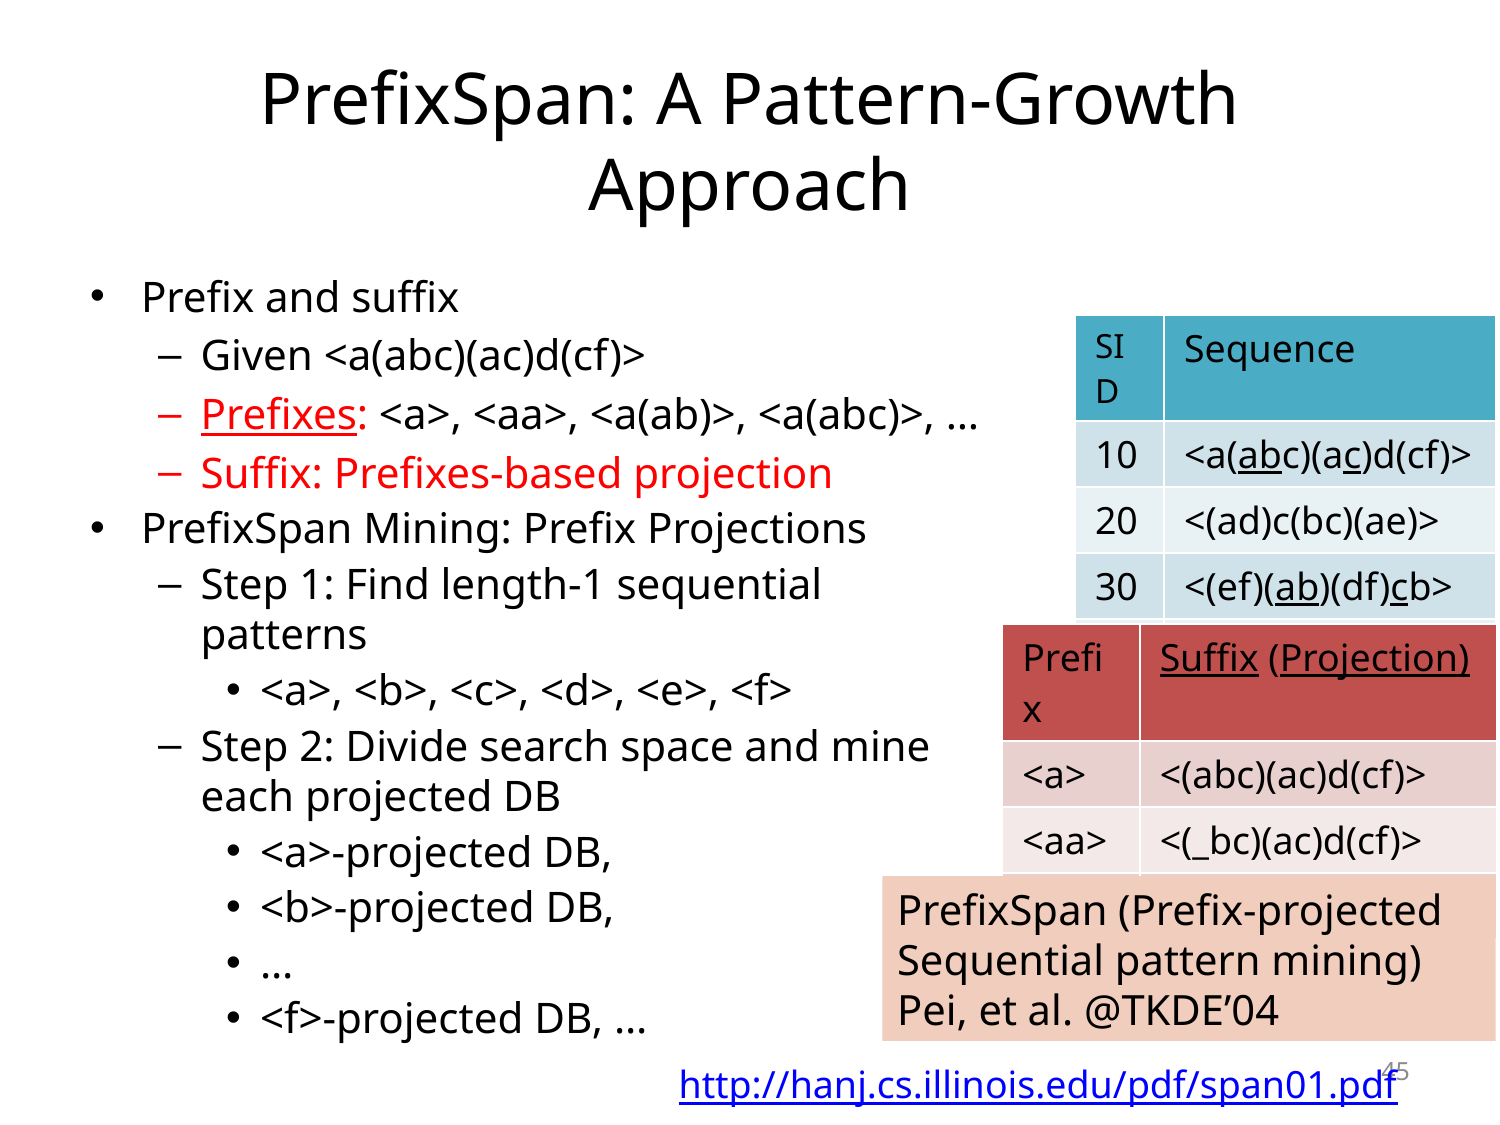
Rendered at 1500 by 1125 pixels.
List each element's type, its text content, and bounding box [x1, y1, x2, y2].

table_header Suffix (Projection) [1141, 625, 1496, 740]
table_cell <(_bc)(ac)d(cf)> [1141, 808, 1496, 872]
table_cell <a> [1003, 742, 1139, 806]
slide_number 45 [1074, 1042, 1425, 1103]
list Prefix and suffix Given <a(abc)(ac)d(cf)> Prefixes: <a>, <aa>, <a(ab)>, <a(abc)>, … Suffix: Prefixes-based projection PrefixSpan Mining: Prefix Projections Step 1: Find length-1 sequential patterns <a>, <b>, <c>, <d>, <e>, <f> Step 2: Divide search space and mine each projected DB <a>-projected DB, <b>-projected DB, … <f>-projected DB, … [75, 262, 1003, 1103]
text_box http://hanj.cs.illinois.edu/pdf/span01.pdf [663, 1053, 1413, 1125]
table_header Prefix [1003, 625, 1139, 740]
table_cell 10 [1076, 422, 1163, 486]
table_cell <aa> [1003, 808, 1139, 872]
text_box PrefixSpan (Prefix-projected Sequential pattern mining) Pei, et al. @TKDE’04 [882, 876, 1496, 1041]
table_cell <(abc)(ac)d(cf)> [1141, 742, 1496, 806]
table_header SID [1076, 316, 1163, 420]
table_cell 30 [1076, 554, 1163, 618]
table_cell <(ef)(ab)(df)cb> [1165, 554, 1495, 618]
title PrefixSpan: A Pattern-Growth Approach [75, 45, 1425, 233]
table_cell <a(abc)(ac)d(cf)> [1165, 422, 1495, 486]
table_cell 20 [1076, 488, 1163, 552]
table_header Sequence [1165, 316, 1495, 420]
table_cell <(ad)c(bc)(ae)> [1165, 488, 1495, 552]
